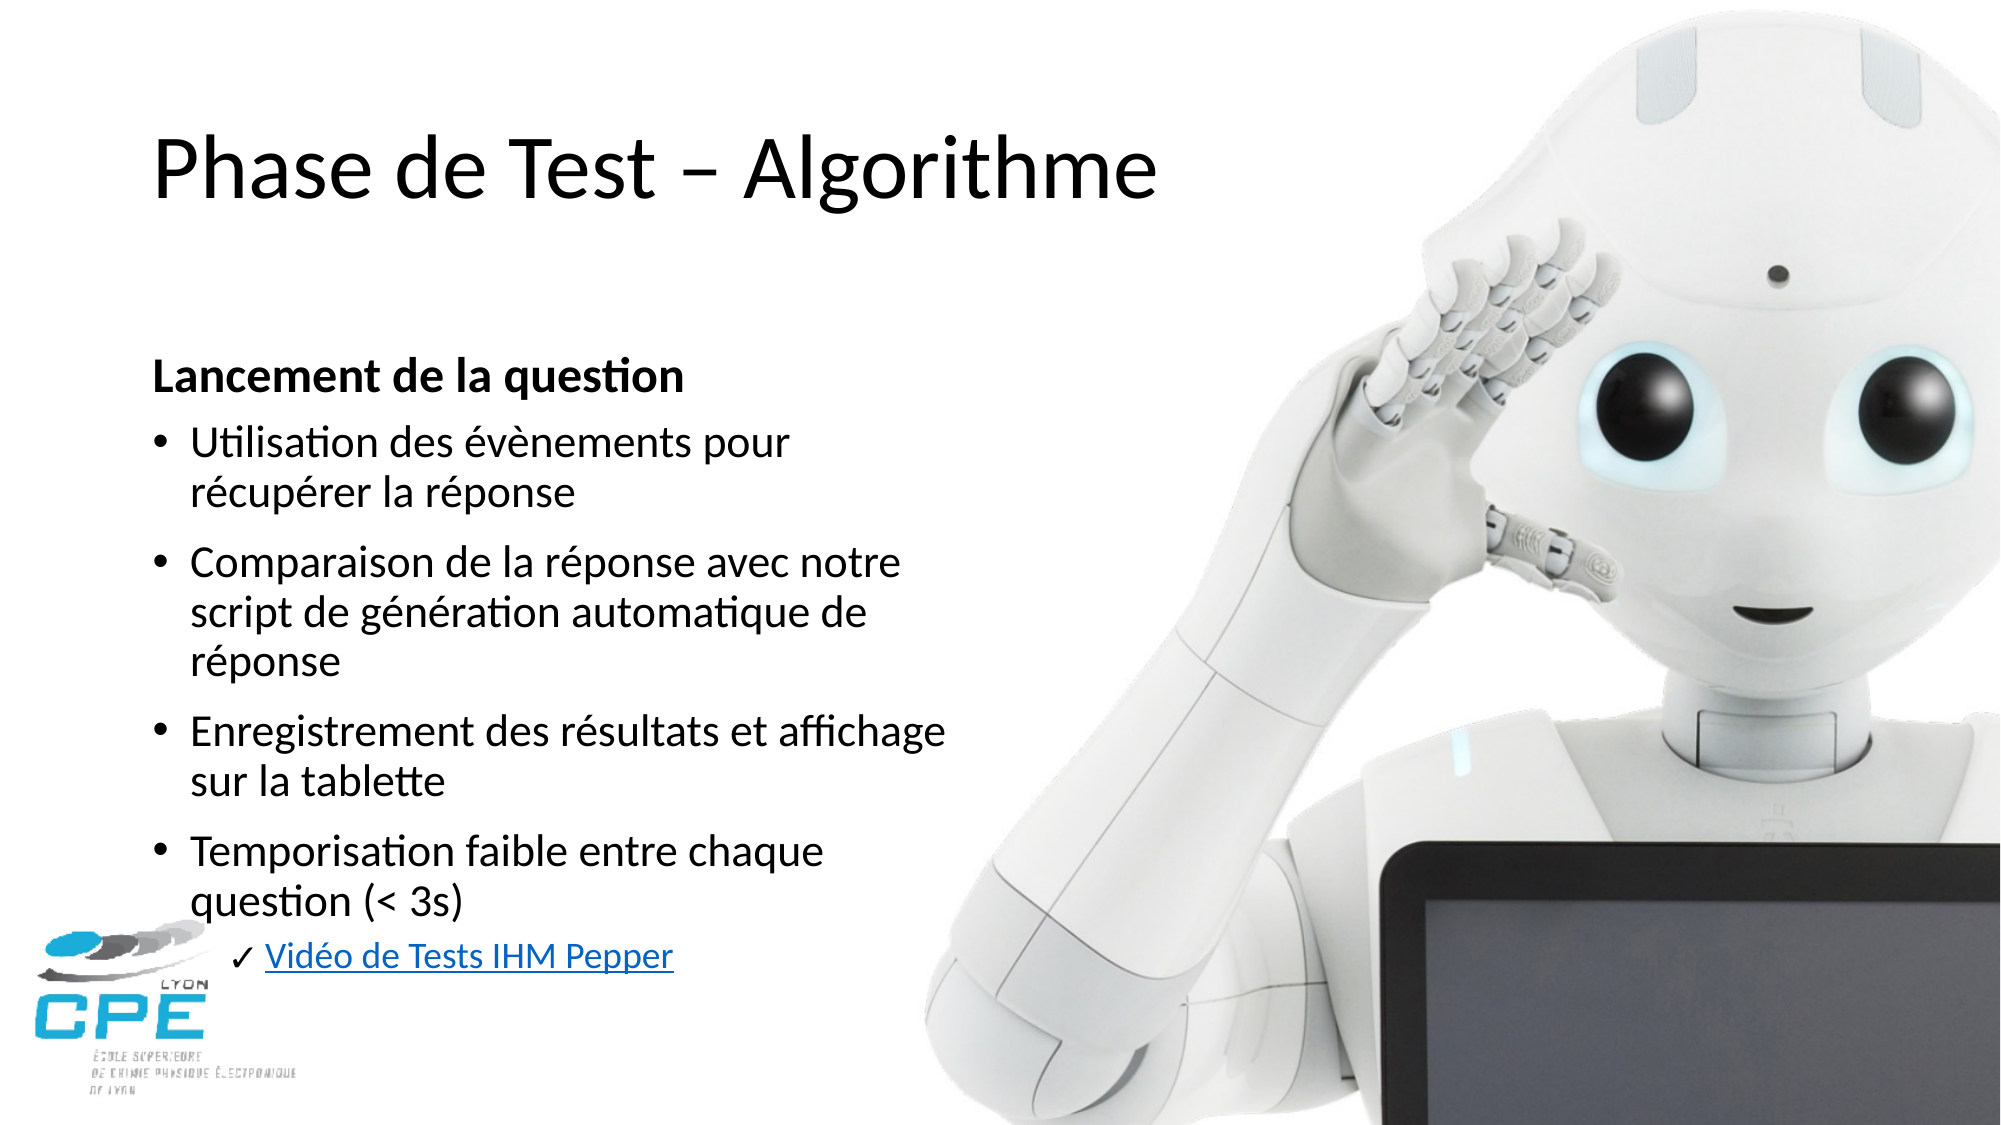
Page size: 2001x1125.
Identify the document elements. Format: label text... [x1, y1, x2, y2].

title Phase de Test – Algorithme [137, 59, 1863, 278]
picture [0, 0, 2001, 1125]
list Utilisation des évènements pour récupérer la réponse Comparaison de la réponse avec notre script de génération automatique de réponse Enregistrement des résultats et affichage sur la tablette Temporisation faible entre chaque question (< 3s) Vidéo de Tests IHM Pepper [137, 410, 984, 1016]
list Lancement de la question [137, 275, 984, 410]
